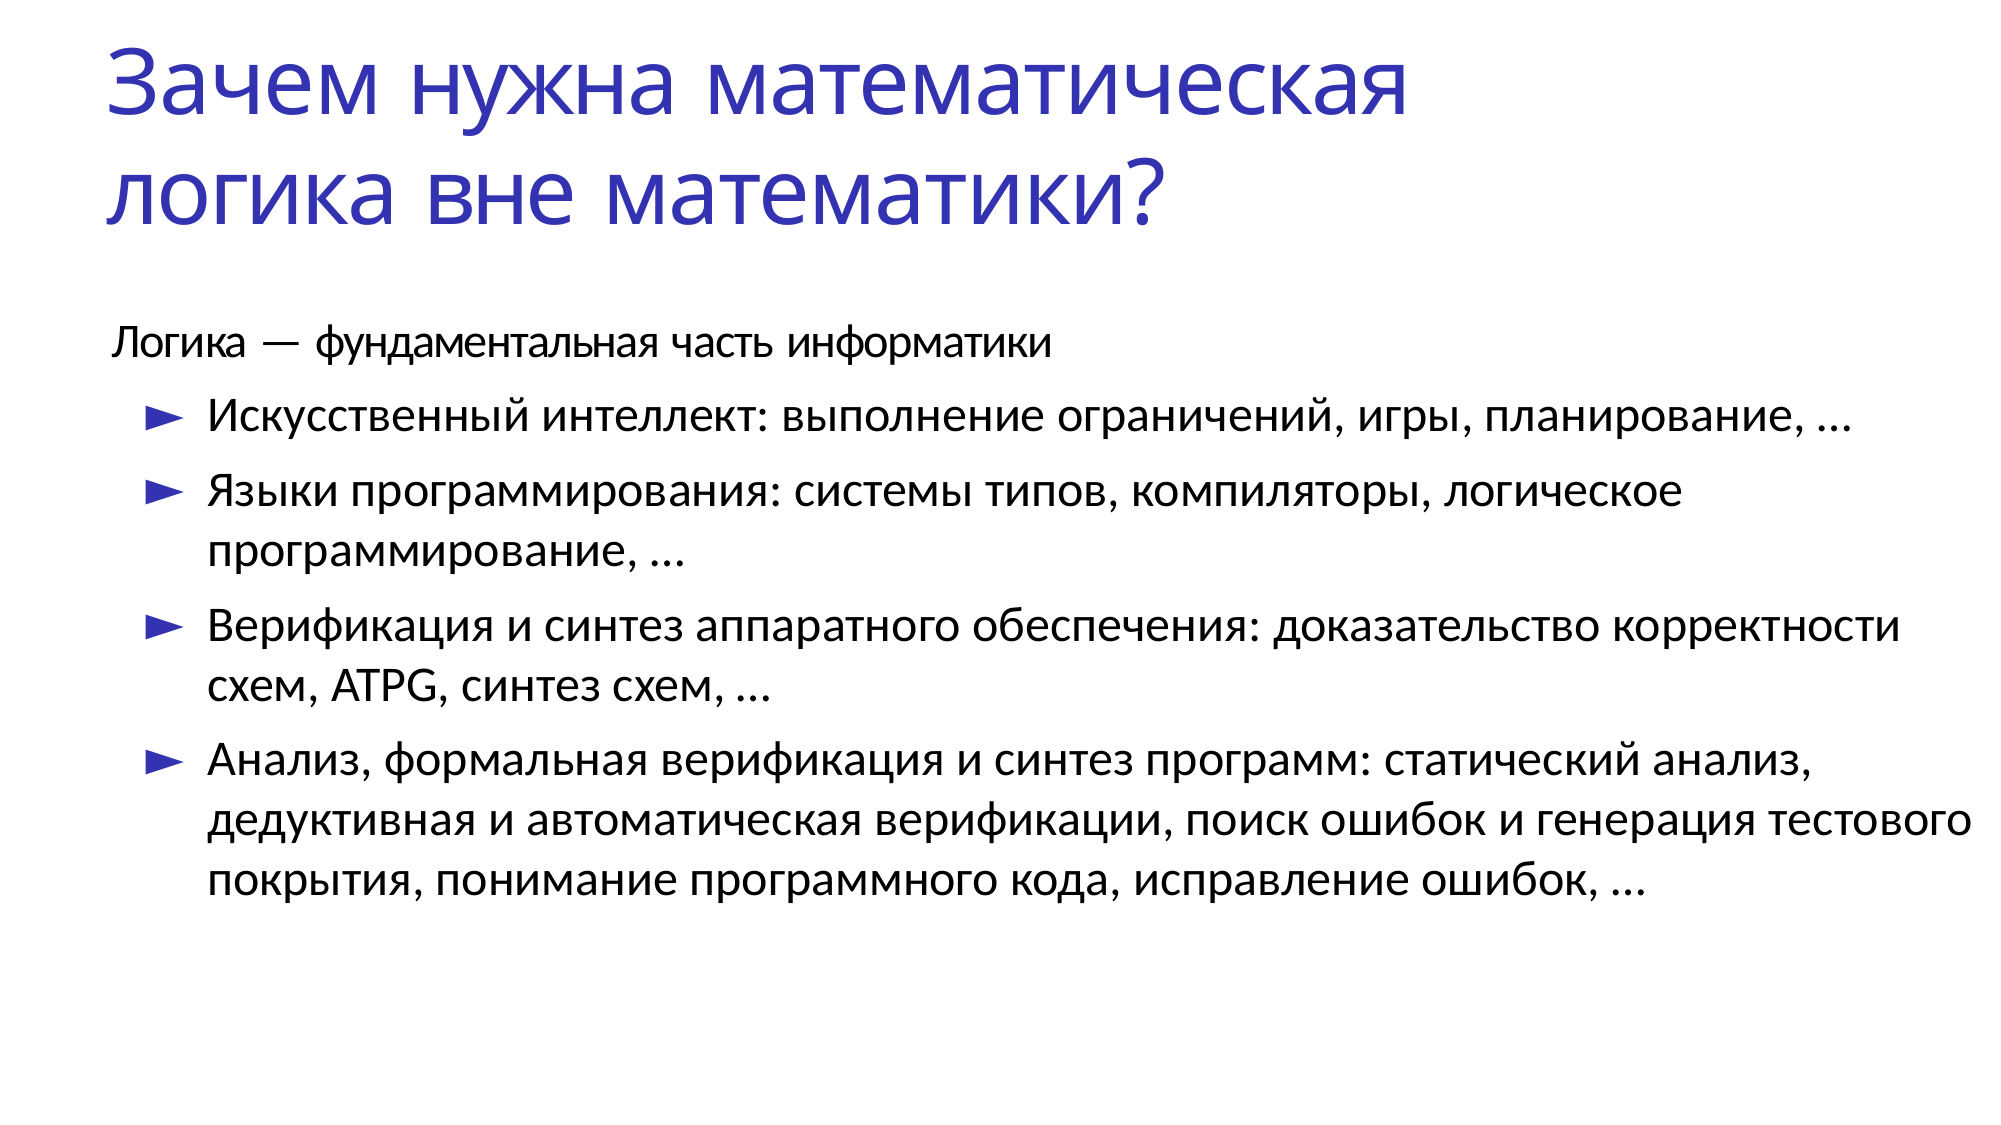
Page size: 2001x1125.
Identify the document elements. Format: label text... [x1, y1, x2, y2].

title Зачем нужна математическая логика вне математики? [102, 16, 1569, 243]
text_box Логика — фундаментальная часть информатики Искусственный интеллект: выполнение ограничений, игры, планирование, … Языки программирования: системы типов, компиляторы, логическое программирование, … Верификация и синтез аппаратного обеспечения: доказательство корректности схем, ATPG, синтез схем, … Анализ, формальная верификация и синтез программ: статический анализ, дедуктивная и автоматическая верификации, поиск ошибок и генерация тестового покрытия, понимание программного кода, исправление ошибок, … [102, 289, 1981, 906]
